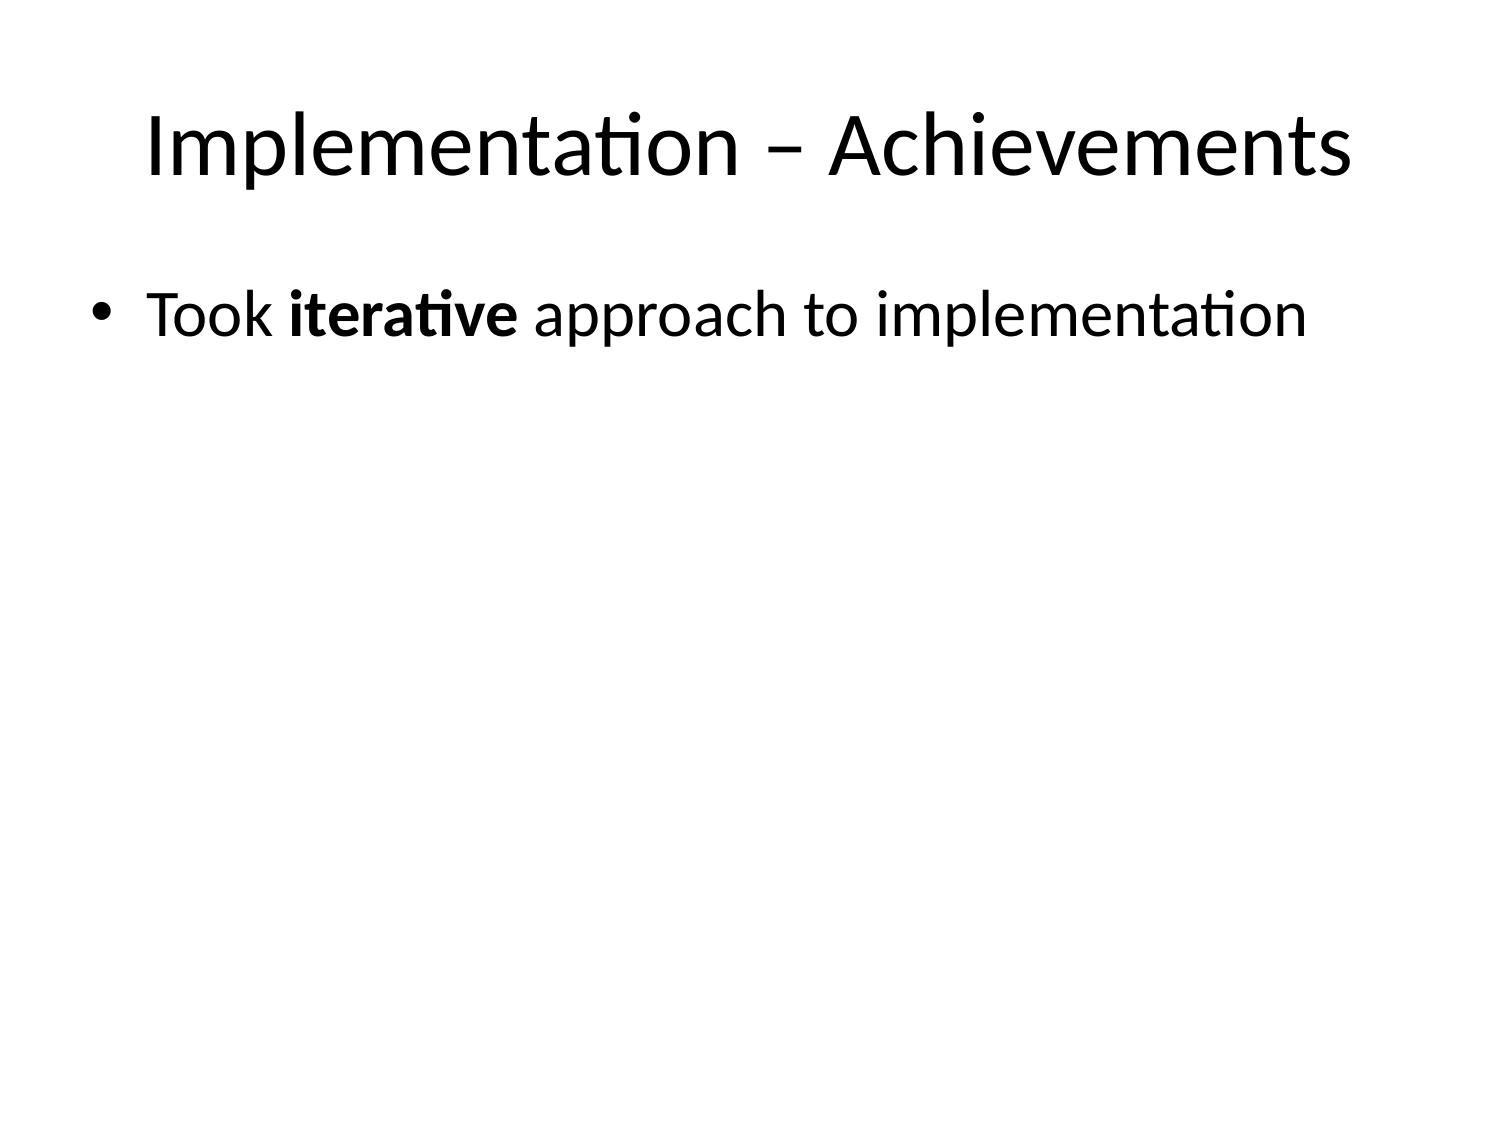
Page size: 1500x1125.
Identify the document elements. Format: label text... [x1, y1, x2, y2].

title Implementation – Achievements [75, 45, 1425, 233]
list Took iterative approach to implementation [75, 262, 1425, 1005]
